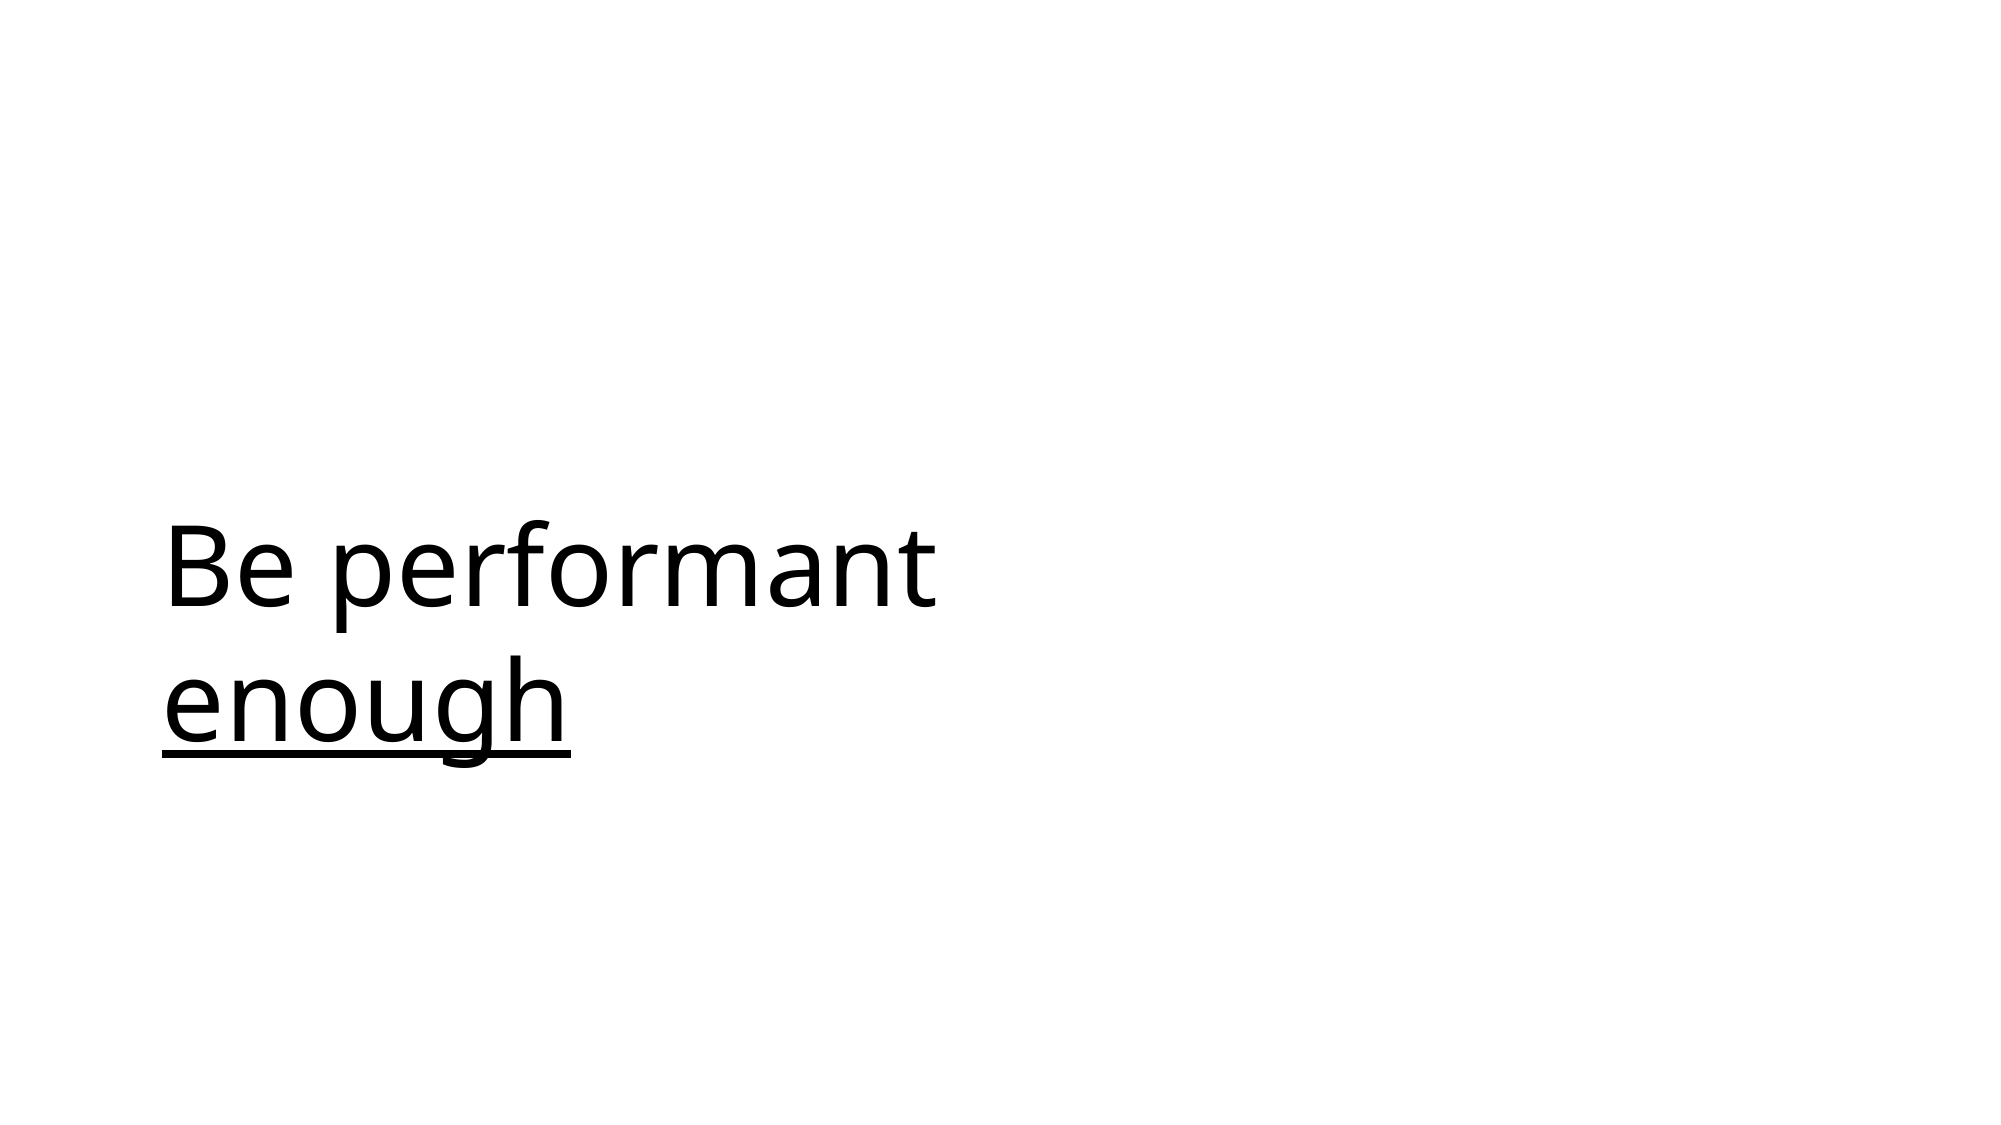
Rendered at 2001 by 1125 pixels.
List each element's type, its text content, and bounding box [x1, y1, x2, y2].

text_box Be performant enough [146, 486, 1367, 772]
